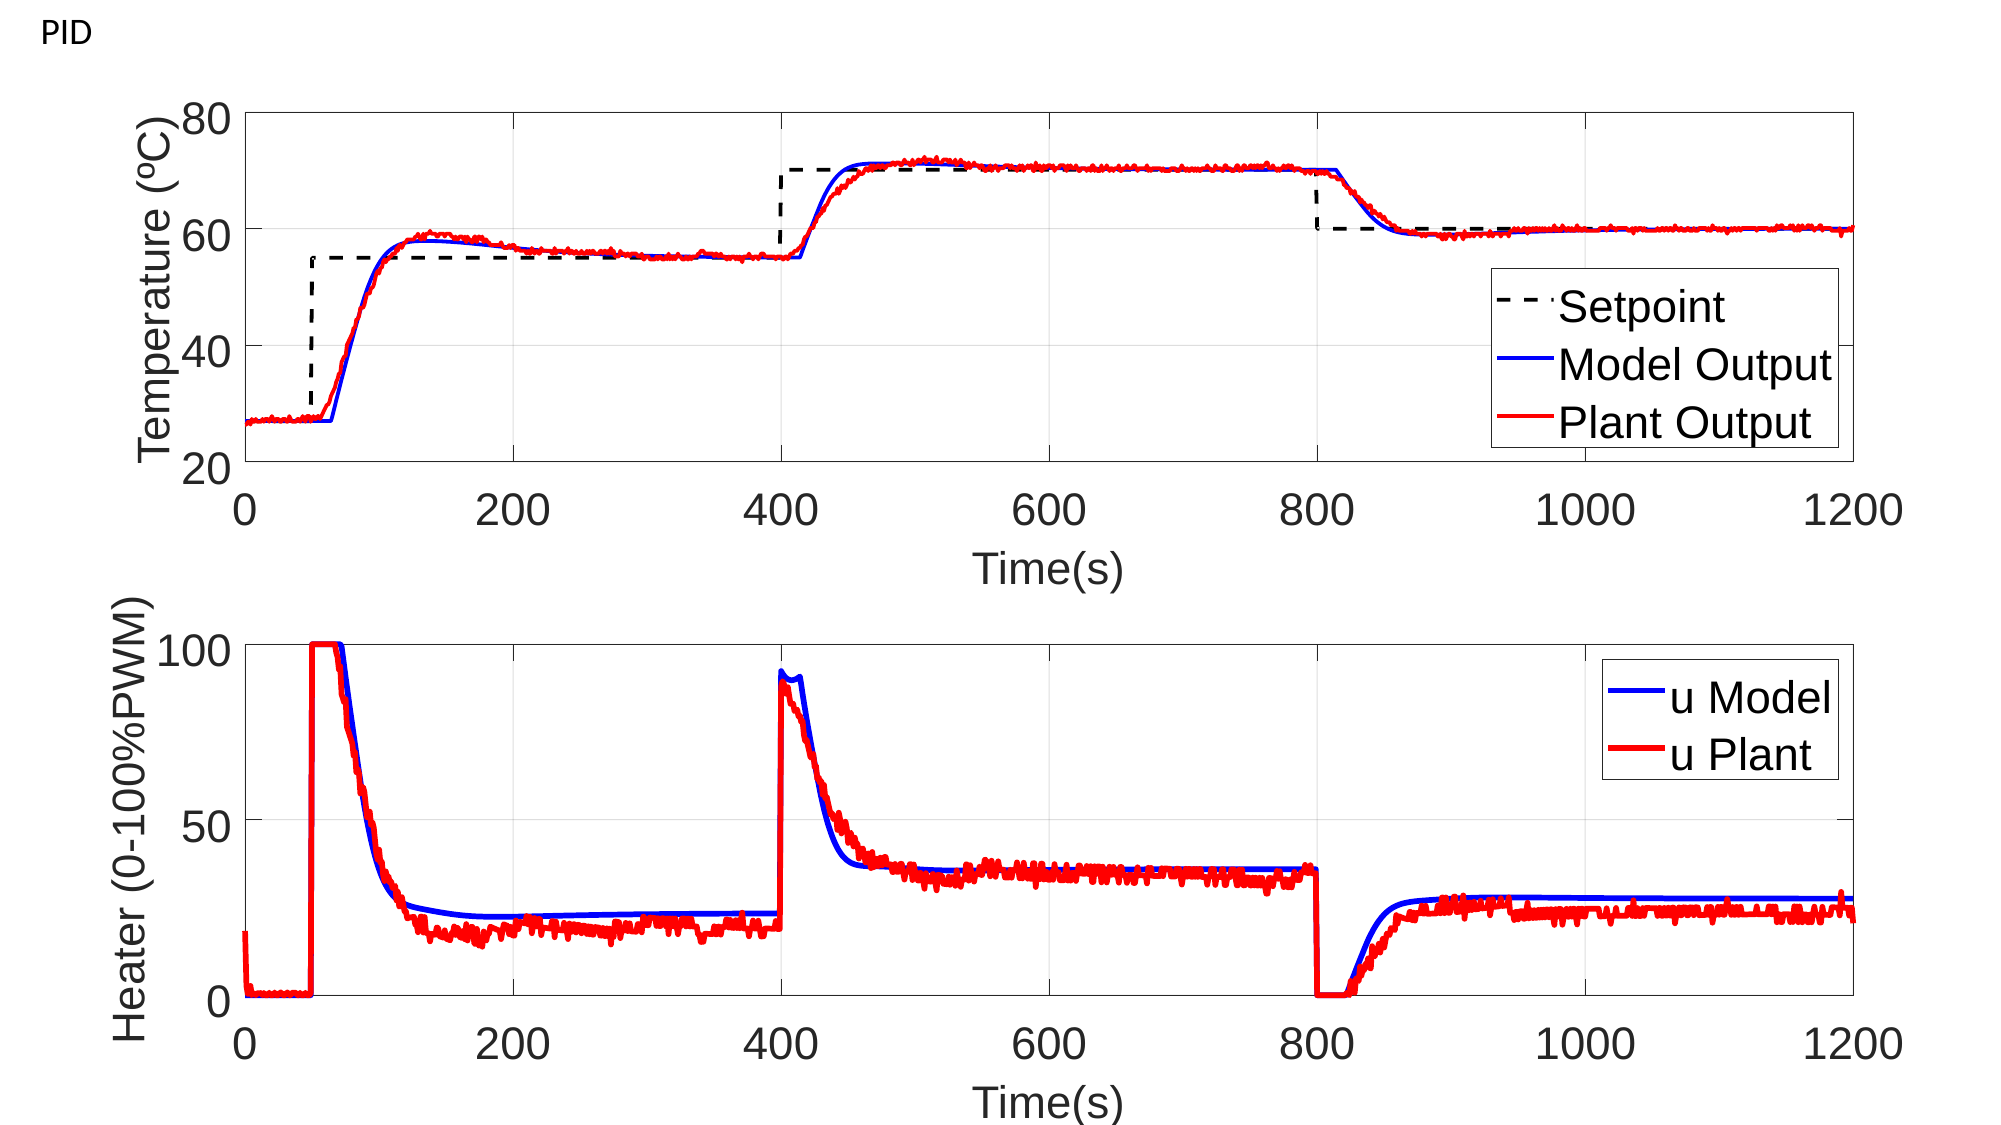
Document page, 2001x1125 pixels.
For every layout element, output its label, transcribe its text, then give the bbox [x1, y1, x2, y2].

picture [94, 86, 1906, 1125]
text_box PID [25, 0, 219, 60]
